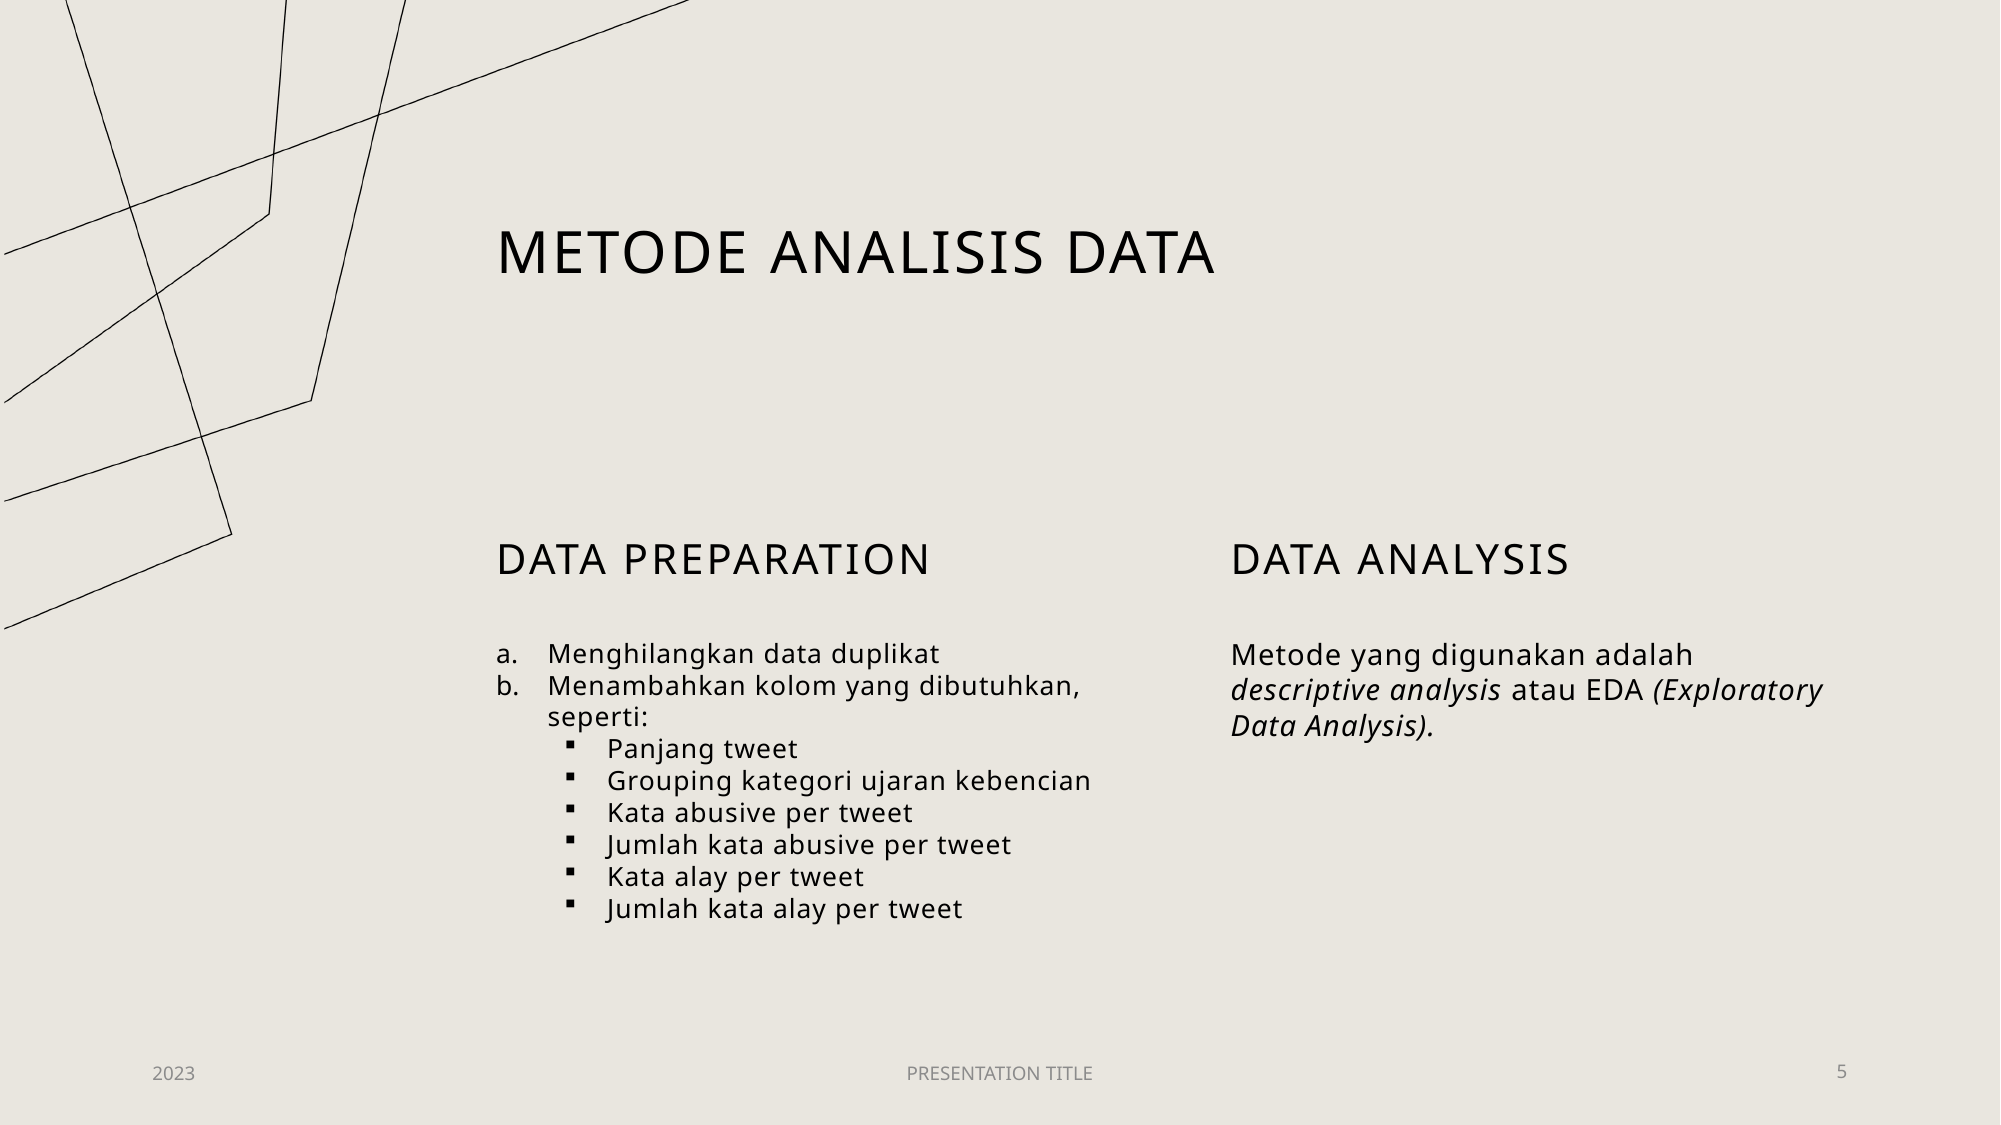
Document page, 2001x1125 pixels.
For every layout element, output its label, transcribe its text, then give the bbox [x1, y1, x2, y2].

footer PRESENTATION TITLE [662, 1042, 1338, 1103]
title Metode analisis data [481, 146, 1863, 364]
list DATA PREPARATION [481, 455, 1125, 591]
list DATA ANALYSIS [1215, 455, 1863, 591]
list Menghilangkan data duplikat Menambahkan kolom yang dibutuhkan, seperti: Panjang tweet Grouping kategori ujaran kebencian Kata abusive per tweet Jumlah kata abusive per tweet Kata alay per tweet Jumlah kata alay per tweet [481, 629, 1125, 957]
list Metode yang digunakan adalah descriptive analysis atau EDA (Exploratory Data Analysis). [1215, 629, 1863, 957]
slide_number 2023 [137, 1042, 588, 1103]
picture [4, 0, 721, 642]
slide_number 5 [1412, 1042, 1863, 1103]
